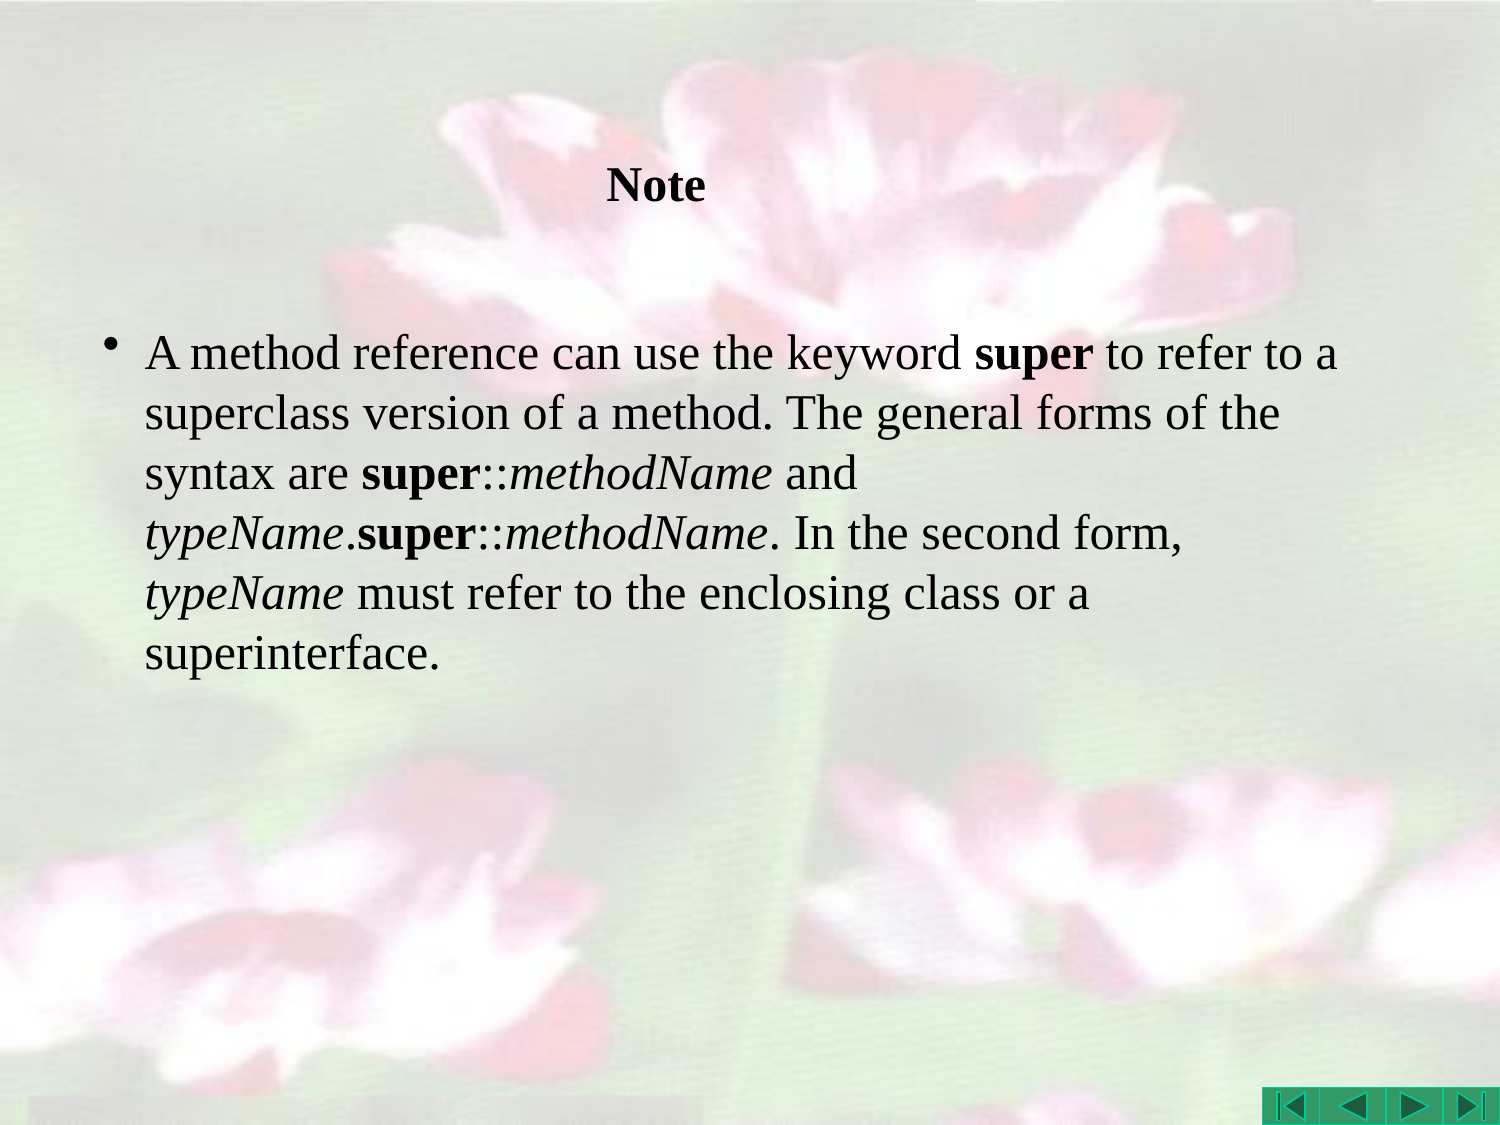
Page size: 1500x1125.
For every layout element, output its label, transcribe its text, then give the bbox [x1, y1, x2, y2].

picture [0, 0, 1500, 1125]
title Note [112, 125, 1200, 238]
list A method reference can use the keyword super to refer to a superclass version of a method. The general forms of the syntax are super::methodName and typeName.super::methodName. In the second form, typeName must refer to the enclosing class or a superinterface. [87, 312, 1363, 988]
